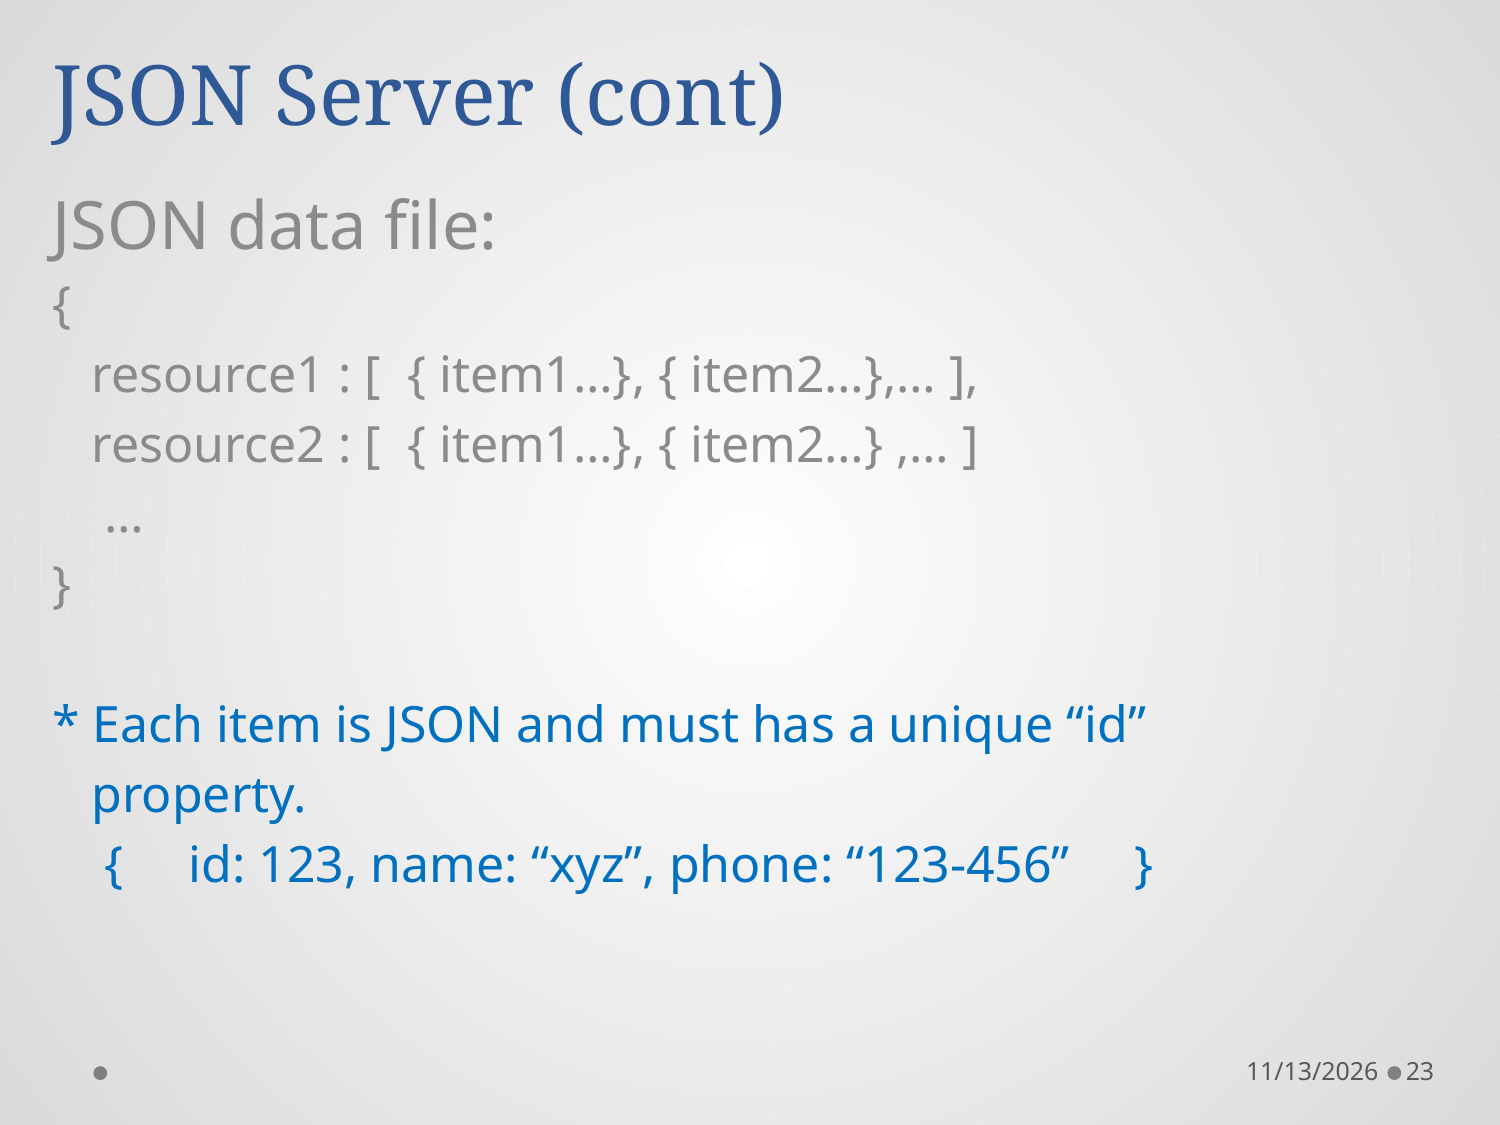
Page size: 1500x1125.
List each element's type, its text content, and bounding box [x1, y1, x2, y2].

title JSON Server (cont) [37, 37, 1313, 150]
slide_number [1043, 1042, 1386, 1103]
subtitle JSON data file: { resource1 : [ { item1…}, { item2…},… ], resource2 : [ { item1…}, { item2…} ,… ] … } * Each item is JSON and must has a unique “id” property. { id: 123, name: “xyz”, phone: “123-456” } [37, 174, 1450, 1063]
slide_number 23 [1401, 1042, 1494, 1103]
